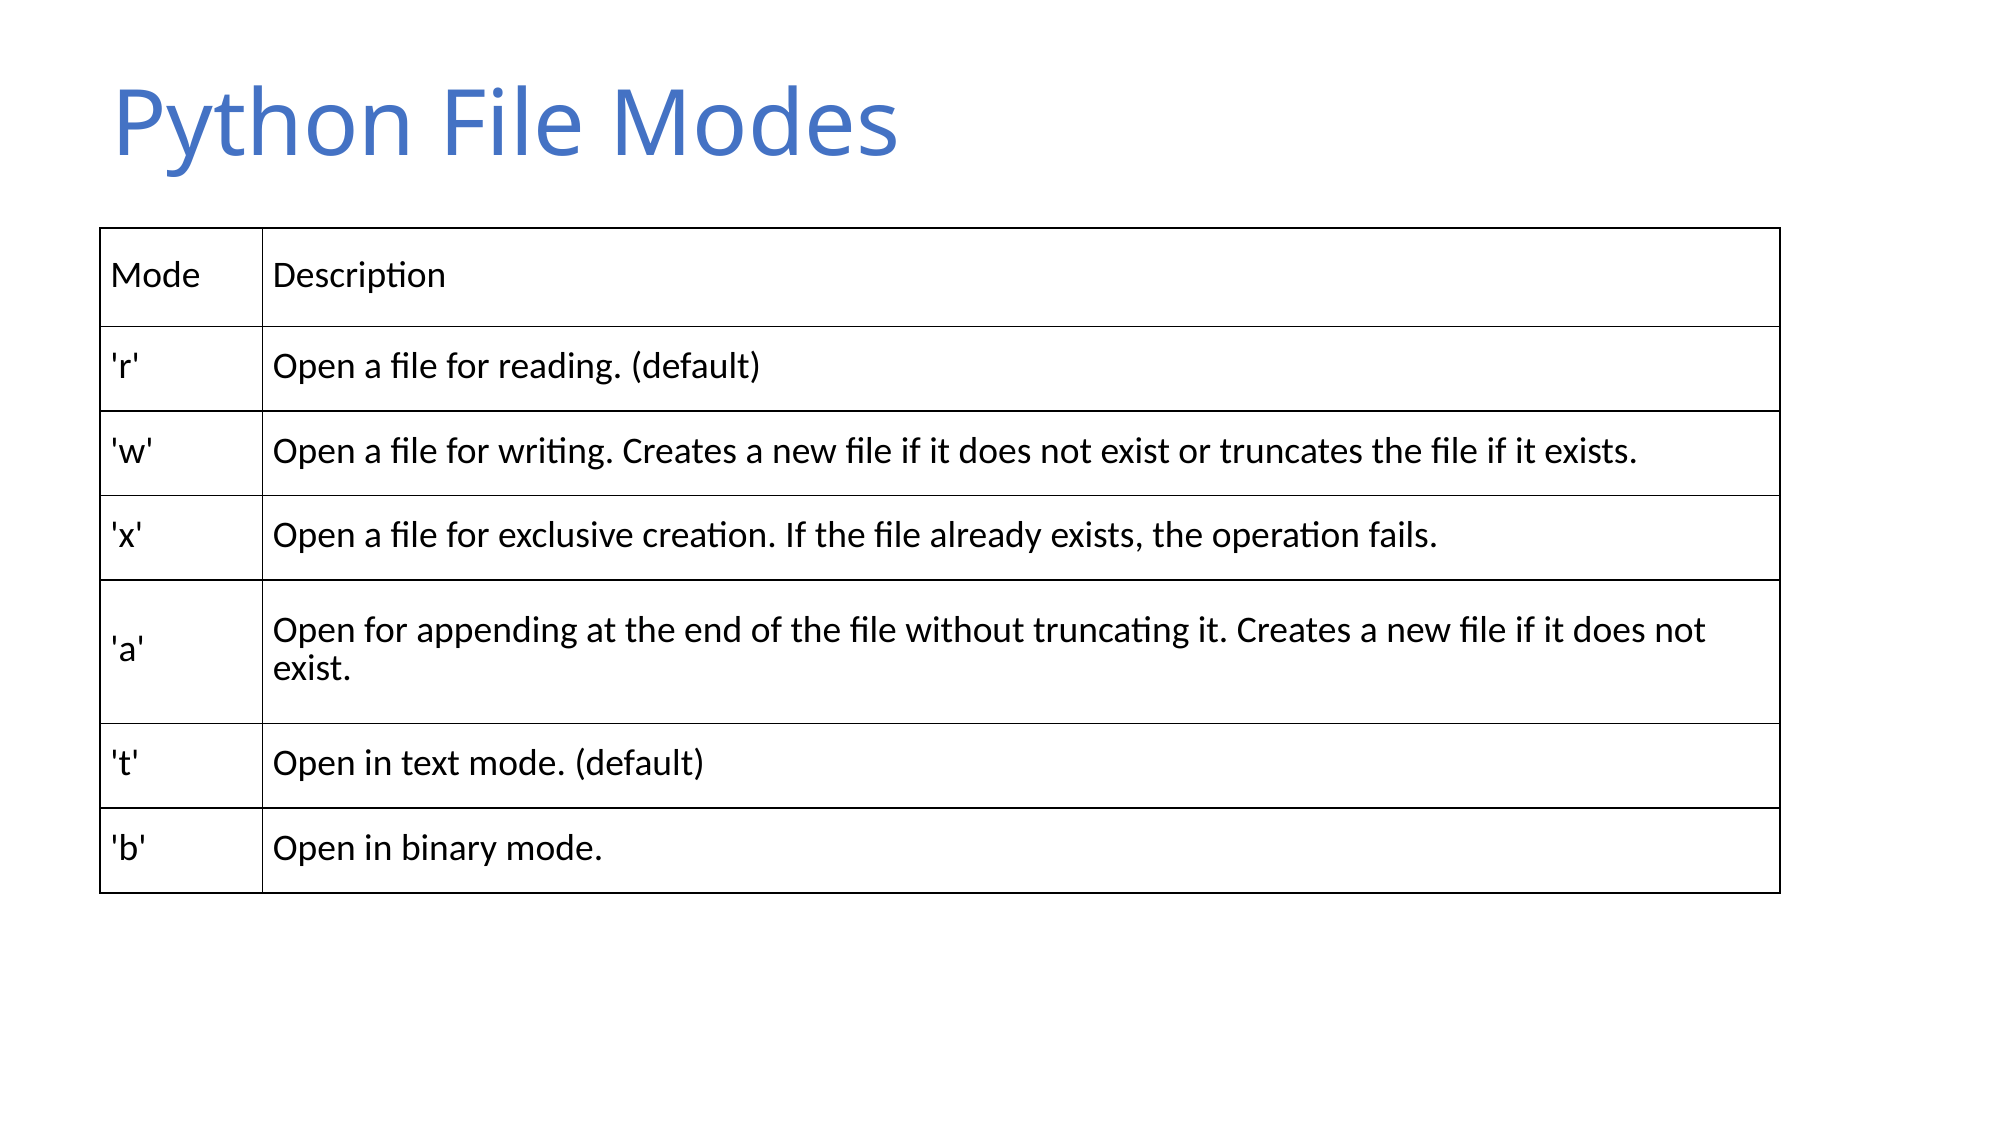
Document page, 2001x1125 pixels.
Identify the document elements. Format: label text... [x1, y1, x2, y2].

table_cell 't' [101, 724, 262, 807]
table_cell 'a' [101, 581, 262, 723]
table_cell Open a file for writing. Creates a new file if it does not exist or truncates the file if it exists. [263, 412, 1779, 495]
table_cell 'w' [101, 412, 262, 495]
table_cell Open in text mode. (default) [263, 724, 1779, 807]
table_cell Open for appending at the end of the file without truncating it. Creates a new file if it does not exist. [263, 581, 1779, 723]
table_cell 'x' [101, 496, 262, 579]
table_header Mode [101, 229, 262, 326]
table_cell Open a file for reading. (default) [263, 327, 1779, 410]
table_cell Open a file for exclusive creation. If the file already exists, the operation fails. [263, 496, 1779, 579]
table_cell 'b' [101, 809, 262, 892]
table_header Description [263, 229, 1779, 326]
table_cell 'r' [101, 327, 262, 410]
table_cell Open in binary mode. [263, 809, 1779, 892]
title Python File Modes [96, 64, 1822, 183]
